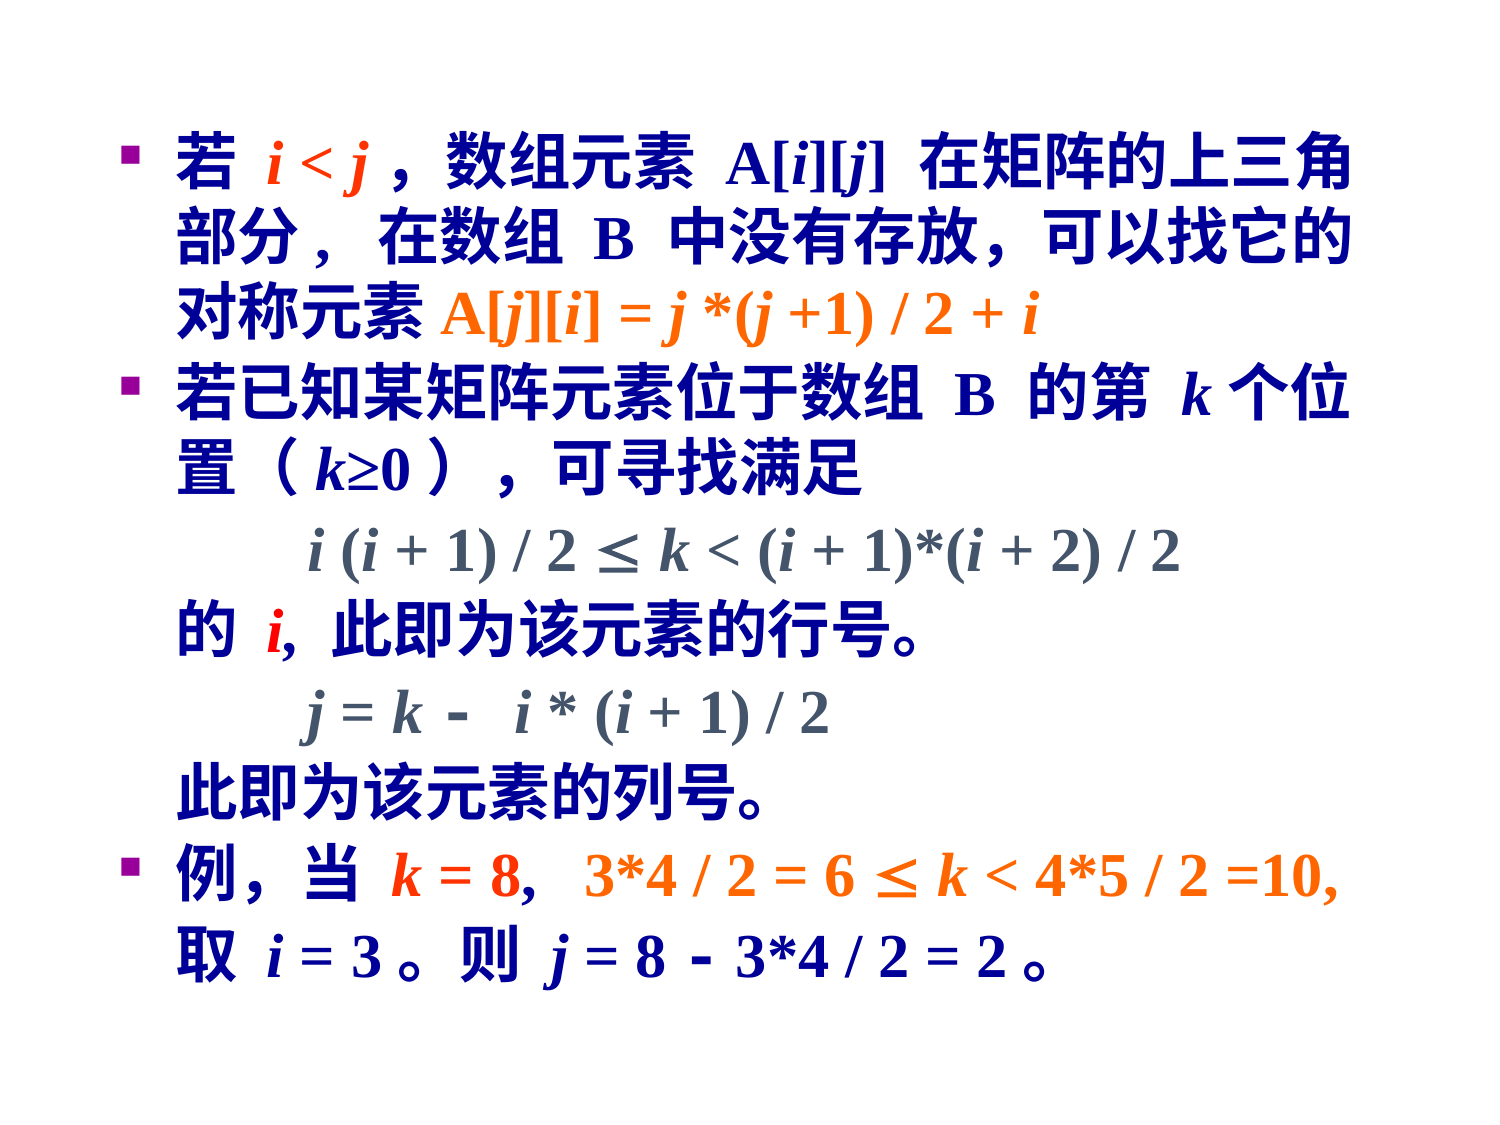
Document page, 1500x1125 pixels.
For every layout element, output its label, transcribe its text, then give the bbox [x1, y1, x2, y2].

text_box 若 i < j，数组元素 A[i][j] 在矩阵的上三角部分, 在数组 B 中没有存放，可以找它的对称元素A[j][i] = j *(j +1) / 2 + i 若已知某矩阵元素位于数组 B 的第 k个位置（k≥0），可寻找满足 i (i + 1) / 2  k < (i + 1)*(i + 2) / 2 的 i, 此即为该元素的行号。 j = k - i * (i + 1) / 2 此即为该元素的列号。 例，当 k = 8, 3*4 / 2 = 6  k < 4*5 / 2 =10, 取 i = 3。则 j = 8 - 3*4 / 2 = 2。 [104, 114, 1417, 998]
